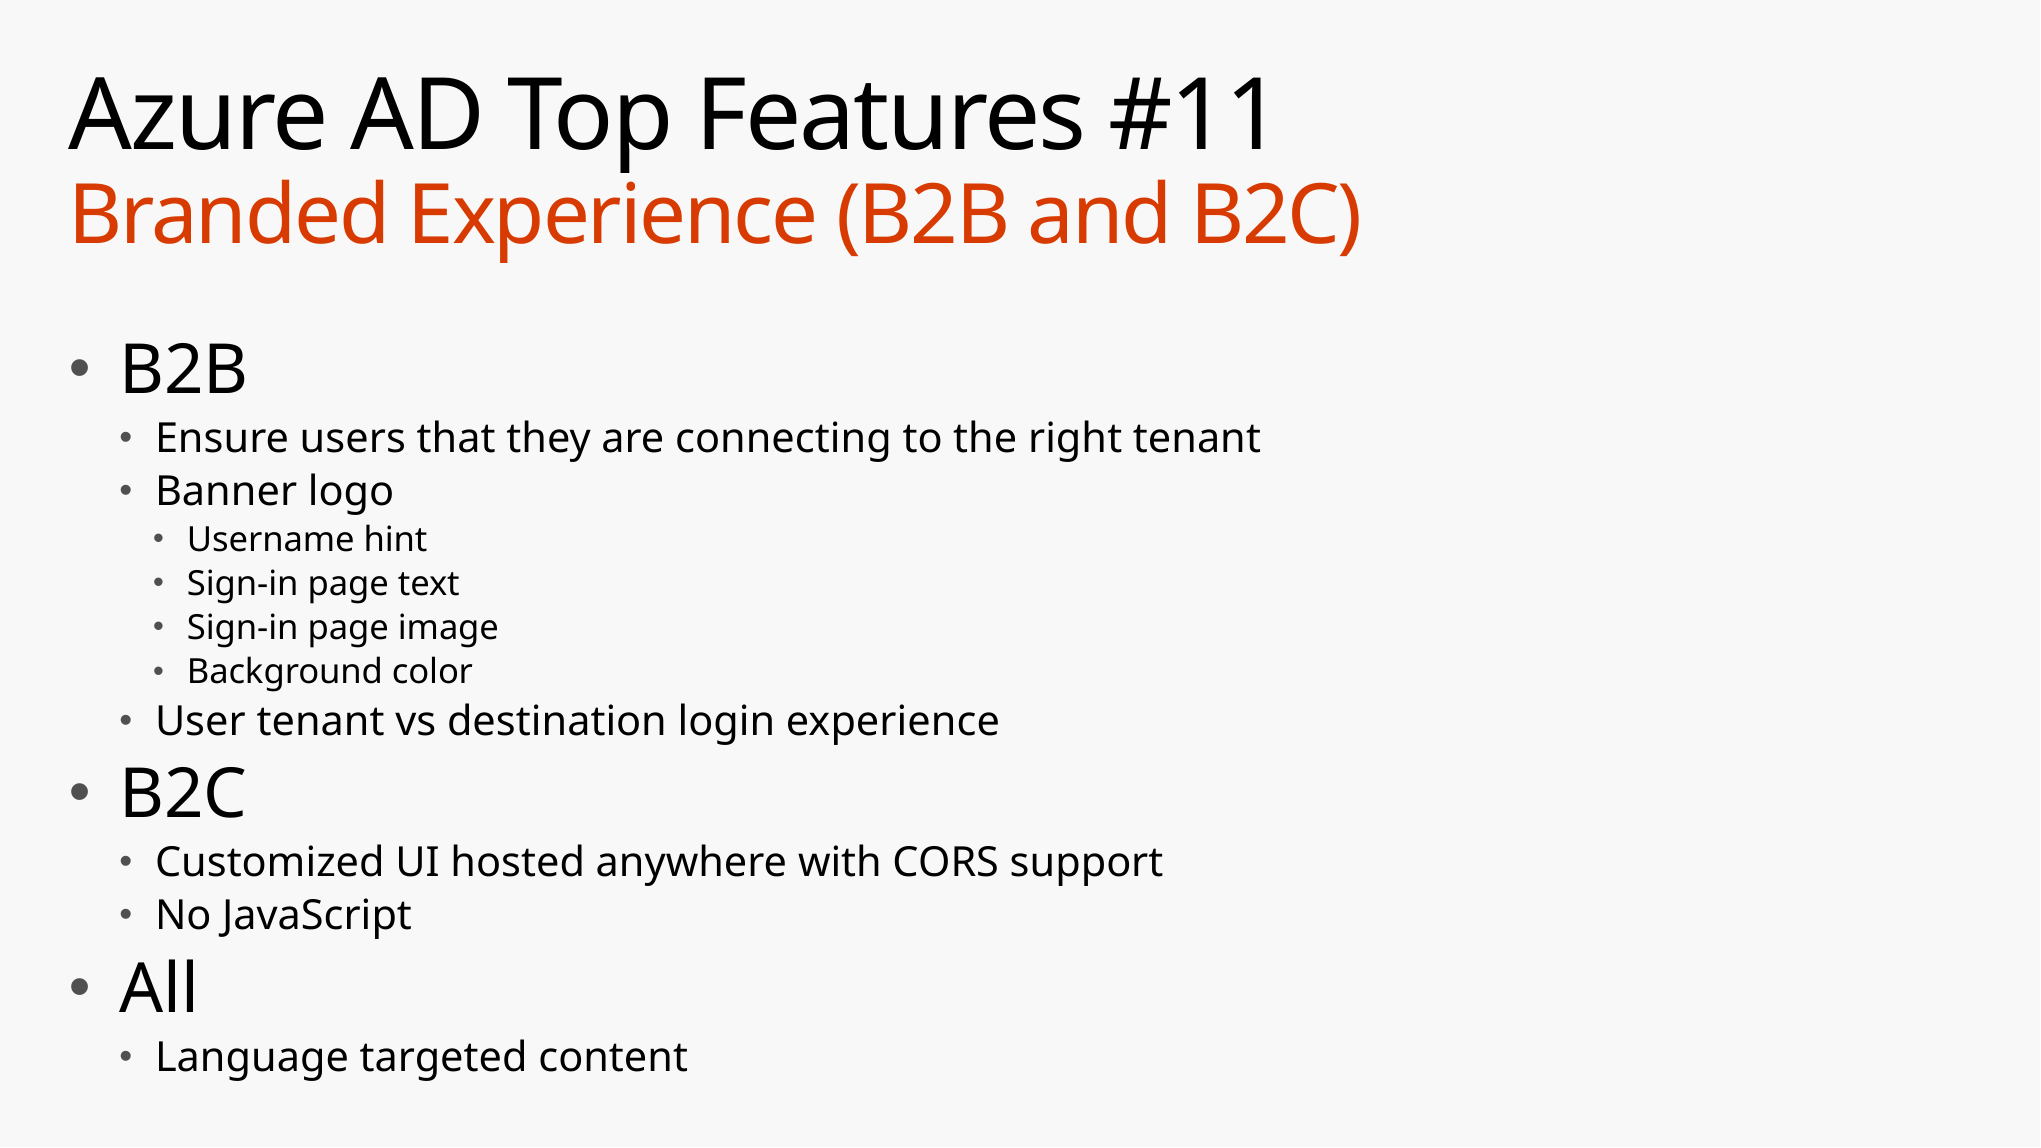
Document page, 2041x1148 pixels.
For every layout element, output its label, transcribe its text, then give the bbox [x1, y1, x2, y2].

title Azure AD Top Features #11 Branded Experience (B2B and B2C) [45, 48, 1996, 199]
list B2B Ensure users that they are connecting to the right tenant Banner logo Username hint Sign-in page text Sign-in page image Background color User tenant vs destination login experience B2C Customized UI hosted anywhere with CORS support No JavaScript All Language targeted content [45, 318, 1996, 1099]
